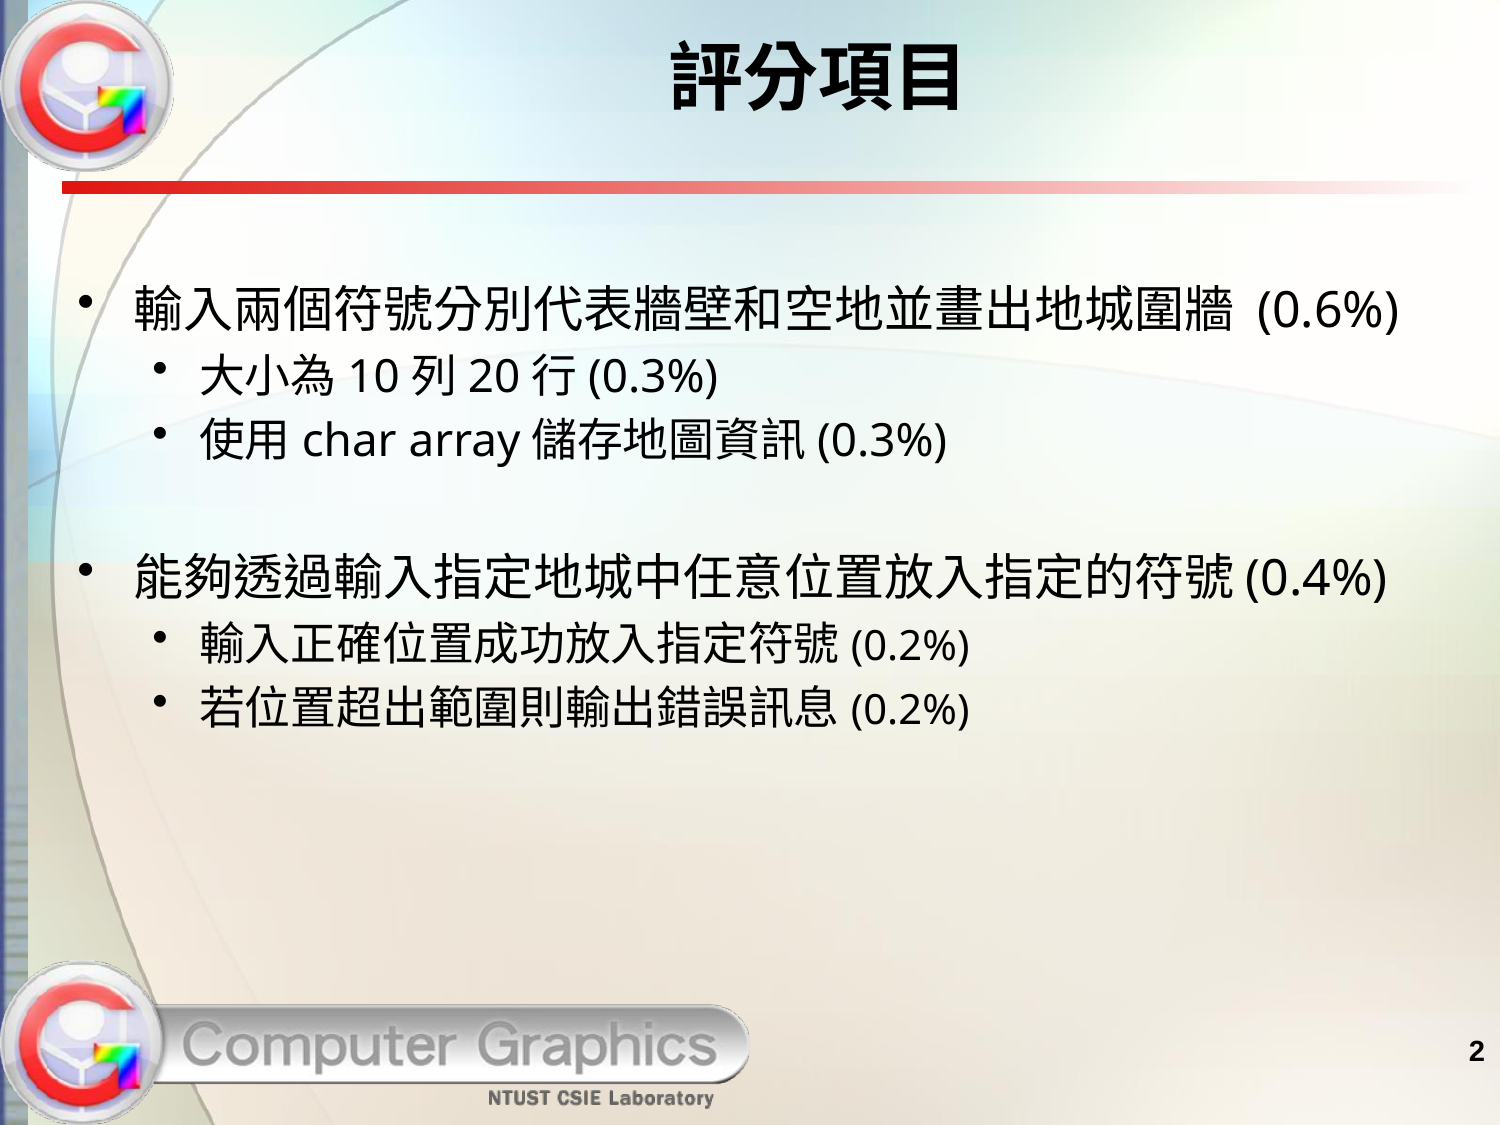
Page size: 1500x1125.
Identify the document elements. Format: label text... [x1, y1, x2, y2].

list 輸入兩個符號分別代表牆壁和空地並畫出地城圍牆 (0.6%) 大小為10列20行(0.3%) 使用char array儲存地圖資訊(0.3%) 能夠透過輸入指定地城中任意位置放入指定的符號(0.4%) 輸入正確位置成功放入指定符號(0.2%) 若位置超出範圍則輸出錯誤訊息(0.2%) [62, 200, 1463, 1000]
title 評分項目 [174, 12, 1463, 138]
picture [0, 0, 1500, 1125]
slide_number 2 [1187, 1025, 1500, 1063]
